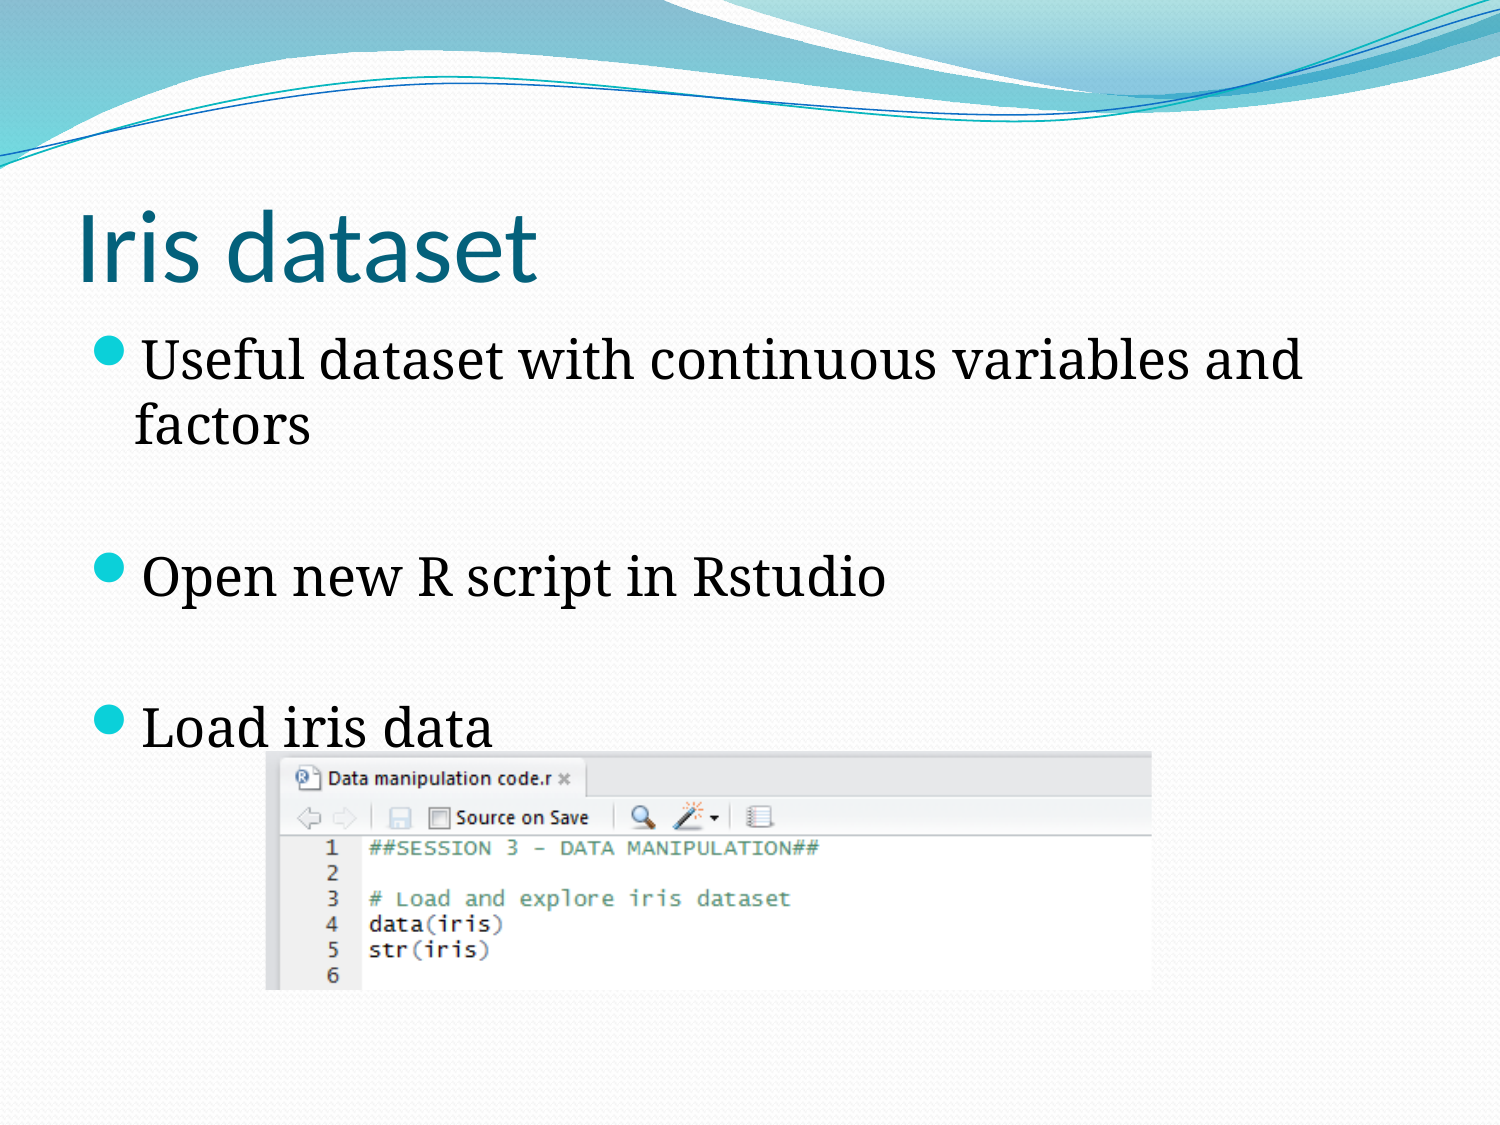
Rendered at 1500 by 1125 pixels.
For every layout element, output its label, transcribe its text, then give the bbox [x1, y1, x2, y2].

picture [265, 751, 1152, 990]
list Useful dataset with continuous variables and factors Open new R script in Rstudio Load iris data [75, 317, 1425, 1038]
title Iris dataset [75, 115, 1425, 303]
